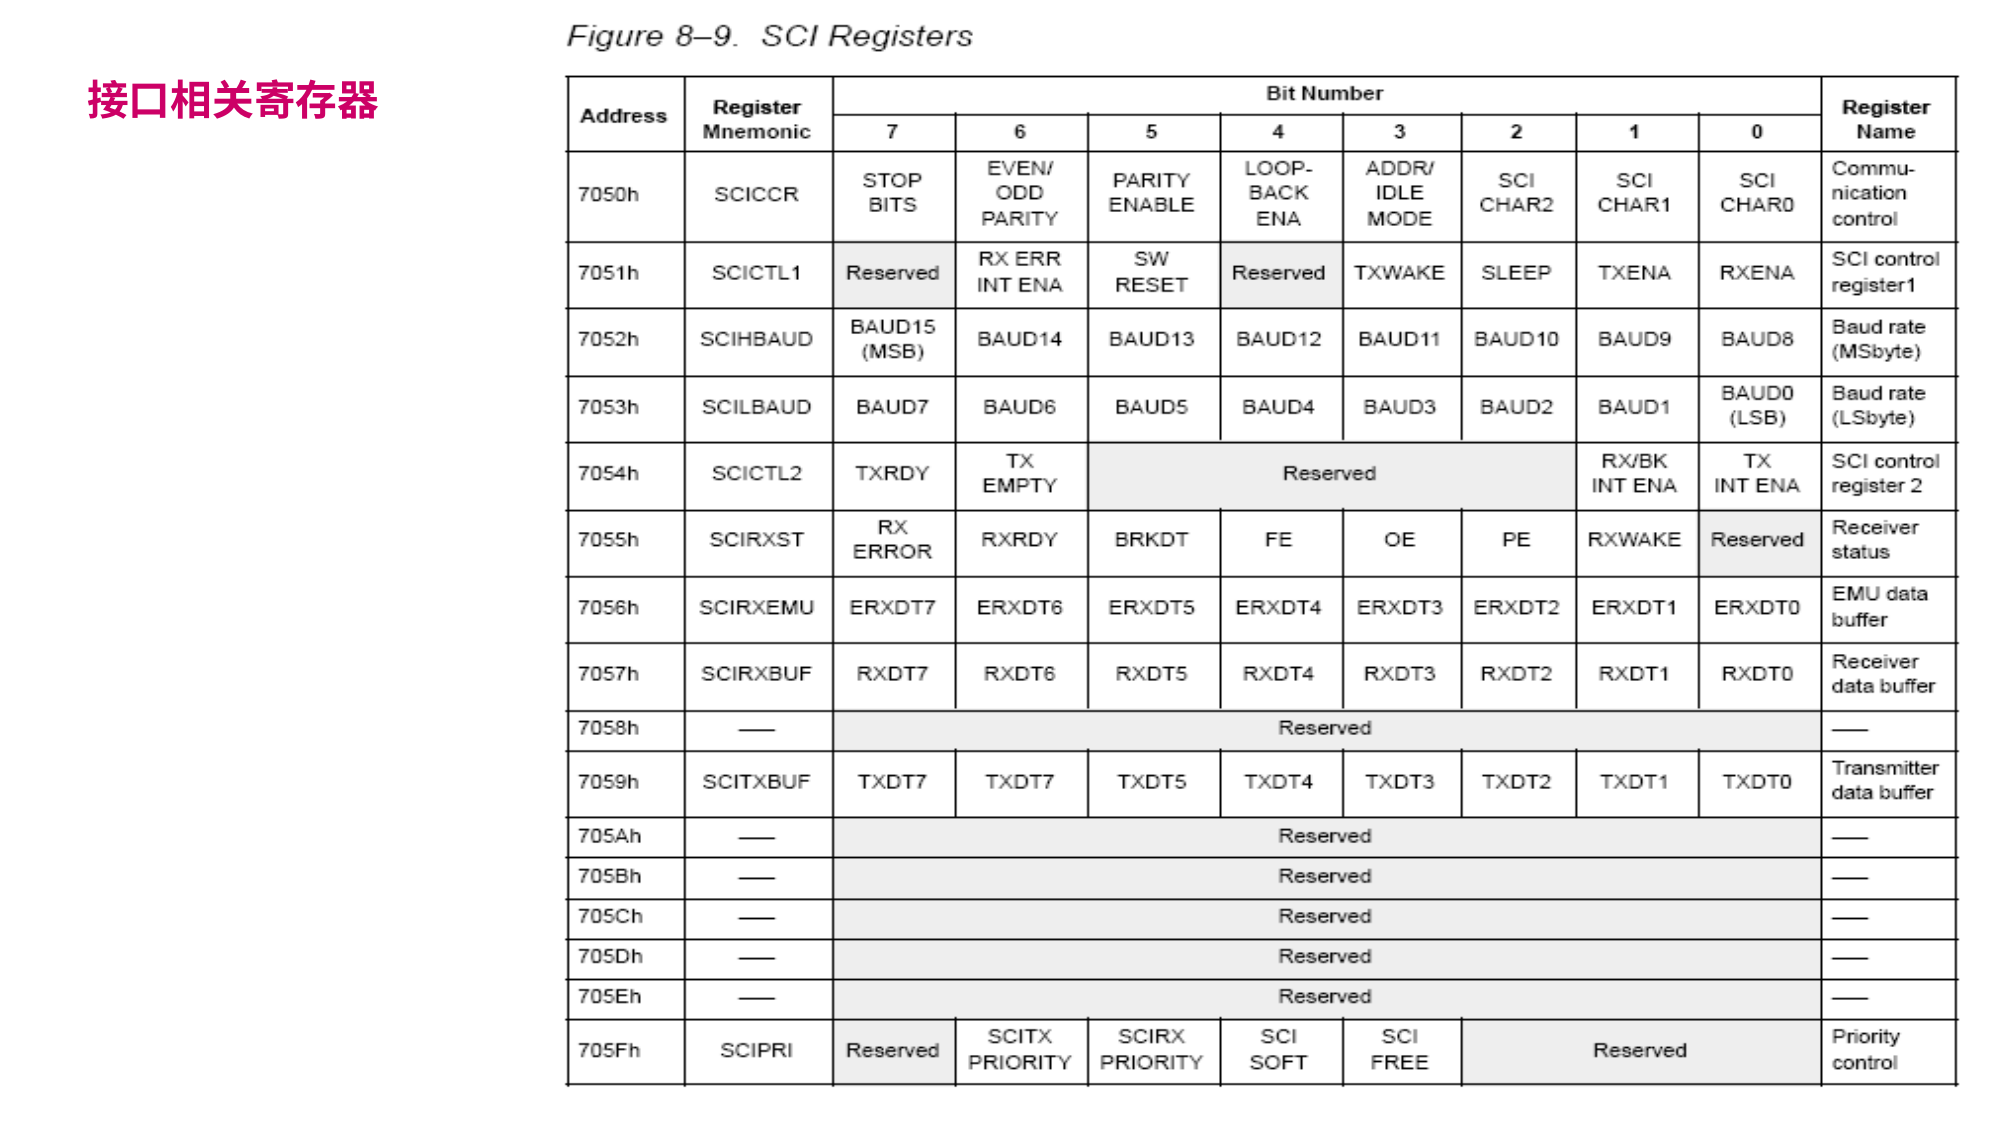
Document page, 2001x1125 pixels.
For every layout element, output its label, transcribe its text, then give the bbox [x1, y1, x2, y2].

picture [542, 15, 1989, 1115]
text_box 接口相关寄存器 [72, 66, 395, 132]
